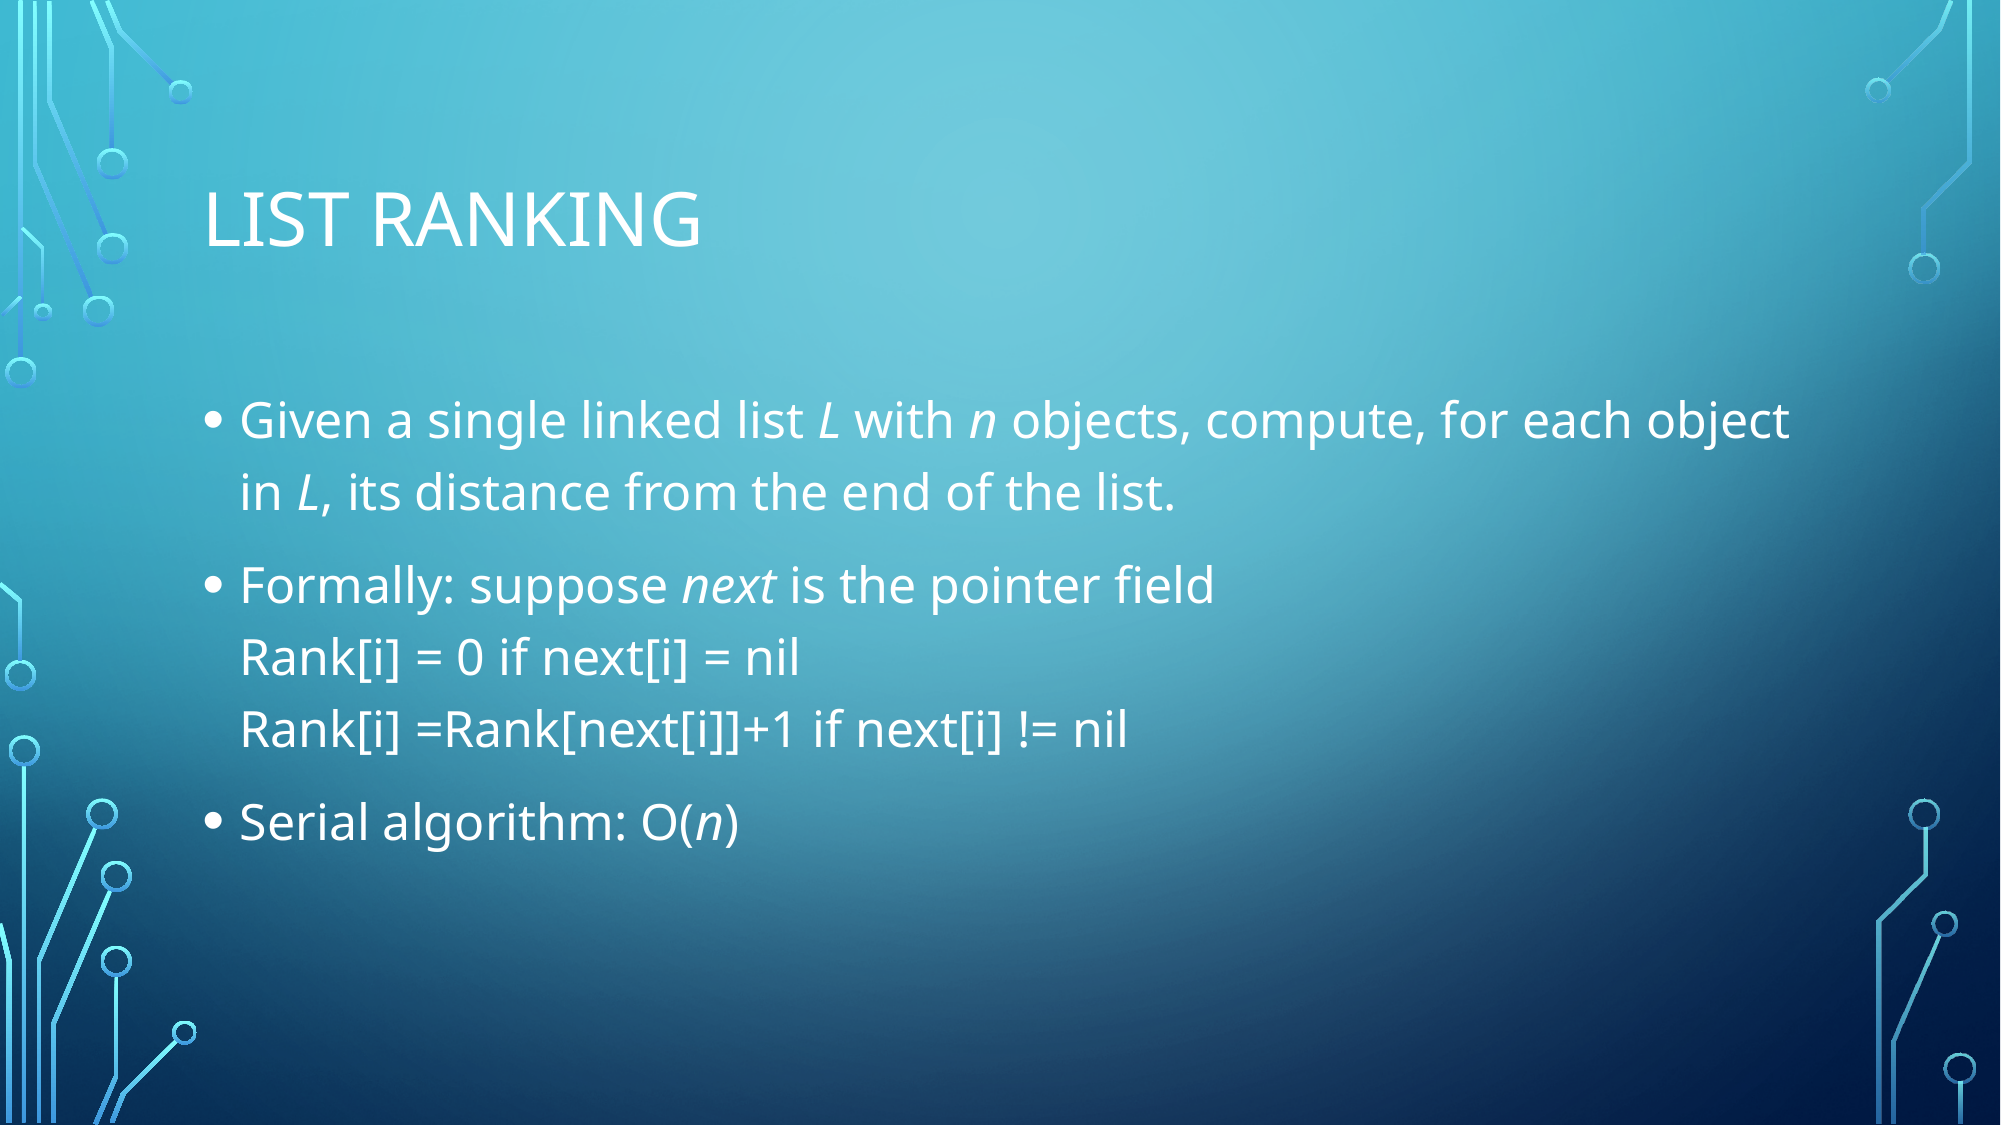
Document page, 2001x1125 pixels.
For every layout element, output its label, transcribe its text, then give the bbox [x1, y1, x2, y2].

title List ranking [187, 101, 1813, 344]
list Given a single linked list L with n objects, compute, for each object in L, its distance from the end of the list. Formally: suppose next is the pointer field Rank[i] = 0 if next[i] = nil Rank[i] =Rank[next[i]]+1 if next[i] != nil Serial algorithm: O(n) [187, 369, 1813, 950]
